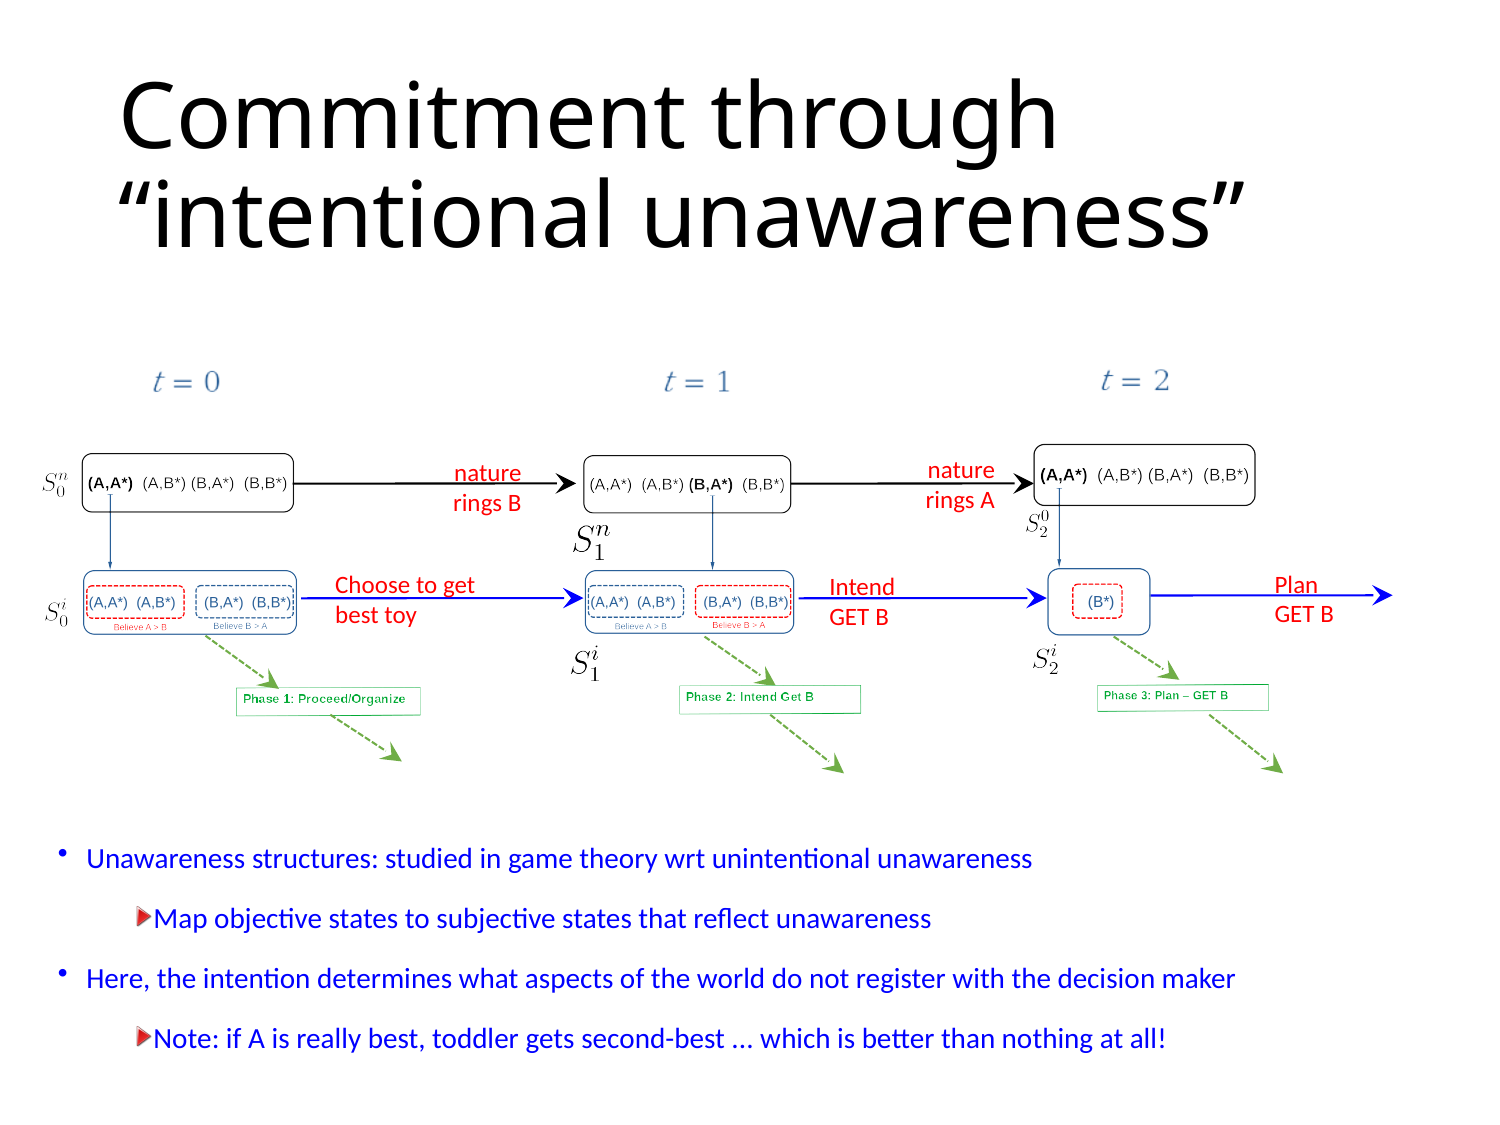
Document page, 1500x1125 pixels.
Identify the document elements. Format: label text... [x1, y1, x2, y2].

picture [228, 677, 429, 725]
picture [136, 361, 251, 405]
text_box nature rings A [835, 445, 1010, 521]
picture [1020, 428, 1264, 674]
text_box Plan GET B [1269, 560, 1353, 636]
title Commitment through “intentional unawareness” [103, 59, 1397, 278]
text_box [378, 741, 402, 762]
text_box [268, 668, 273, 676]
text_box Intend GET B [814, 563, 989, 639]
picture [132, 1026, 154, 1047]
text_box [1159, 659, 1178, 676]
text_box [765, 665, 771, 676]
picture [132, 906, 154, 927]
picture [648, 361, 761, 427]
text_box Unawareness structures: studied in game theory wrt unintentional unawareness Map objective states to subjective states that reflect unawareness Here, the intention determines what aspects of the world do not register with the decision maker Note: if A is really best, toddler gets second-best ... which is better than nothing at all! [43, 831, 1457, 1071]
text_box [1260, 752, 1284, 774]
picture [666, 677, 868, 720]
picture [1085, 361, 1210, 413]
text_box [1372, 584, 1393, 606]
picture [536, 440, 799, 682]
text_box nature rings B [362, 448, 531, 524]
text_box Choose to get best toy [320, 561, 495, 637]
text_box [821, 752, 845, 774]
picture [33, 438, 302, 645]
picture [1085, 677, 1282, 718]
